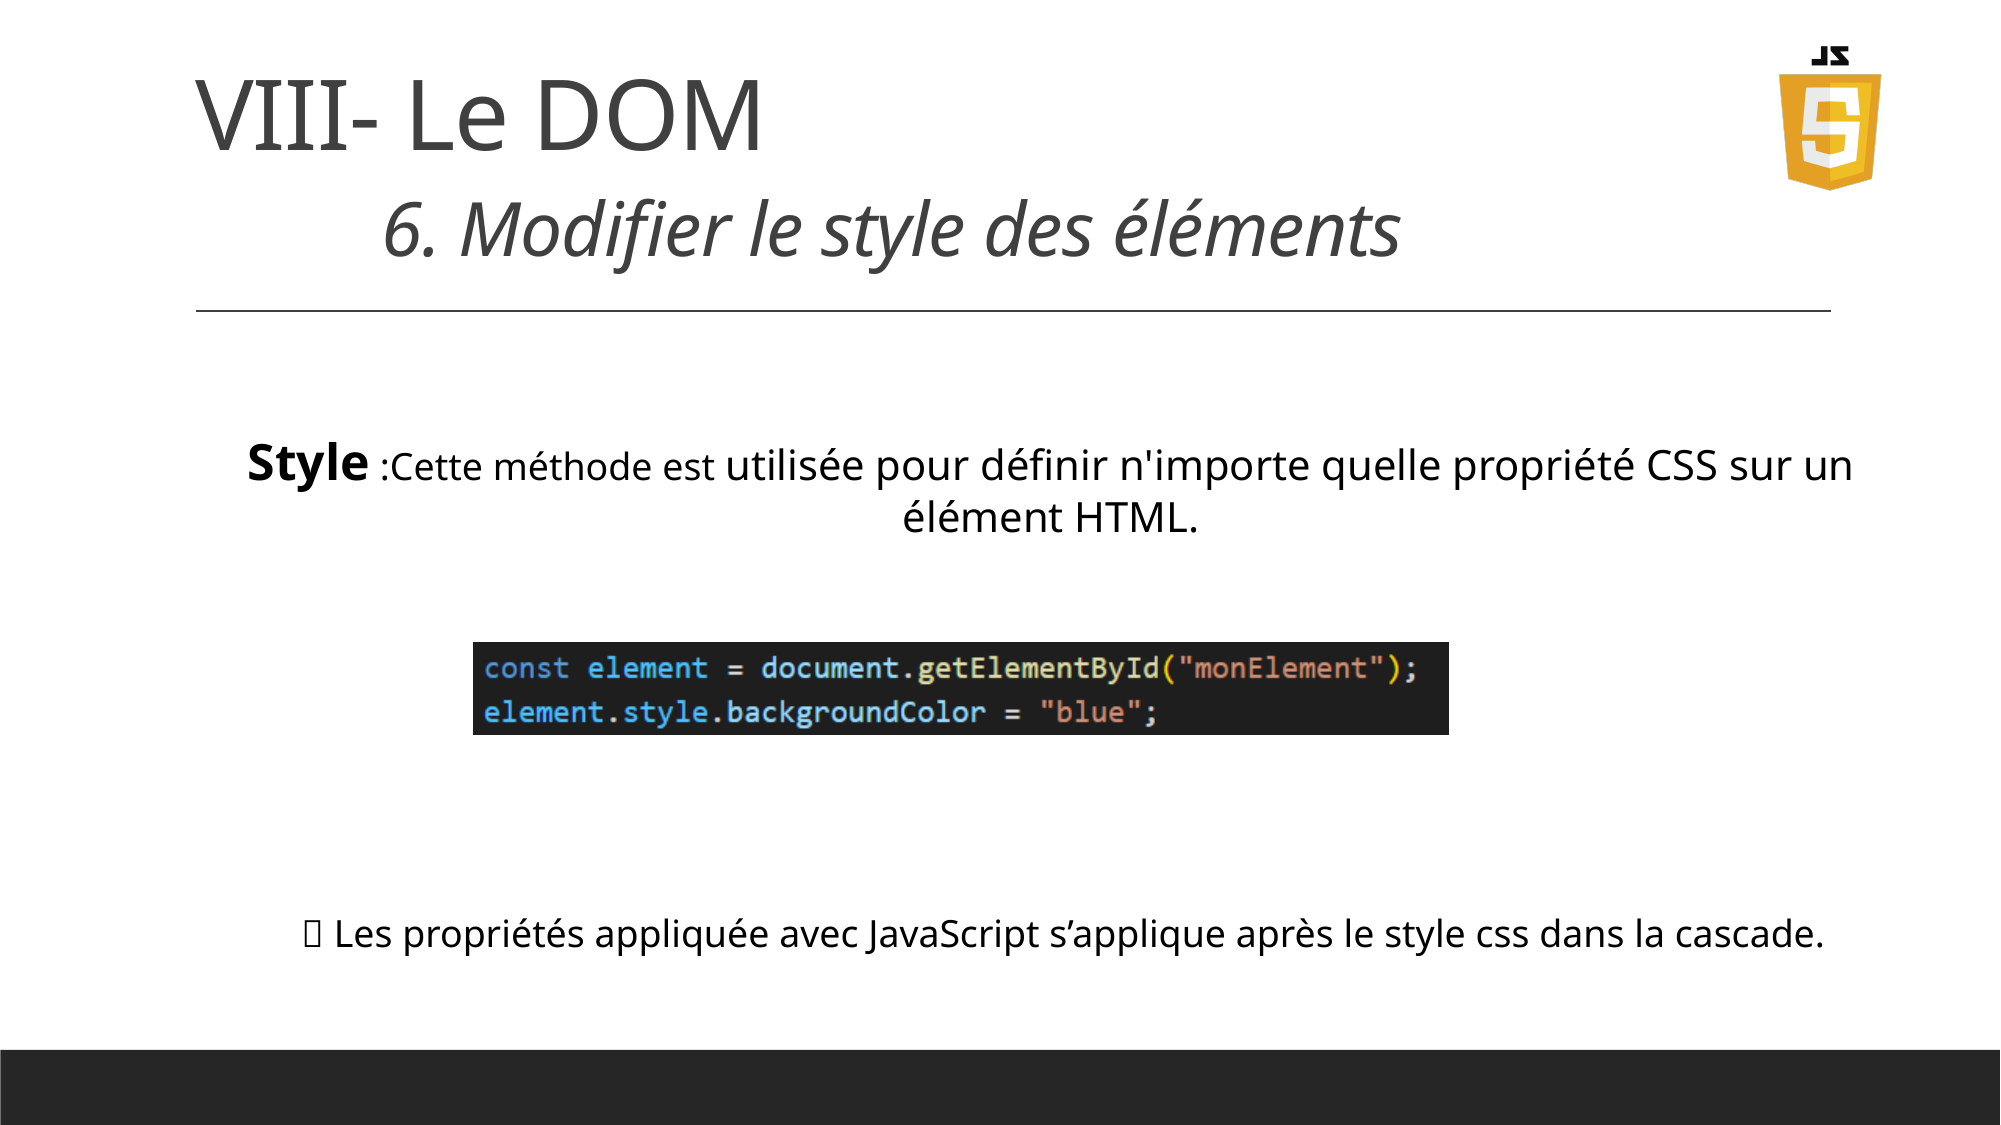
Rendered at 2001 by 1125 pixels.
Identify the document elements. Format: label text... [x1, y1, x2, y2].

picture [1702, 46, 1958, 192]
text_box Style :Cette méthode est utilisée pour définir n'importe quelle propriété CSS sur un élément HTML. [229, 423, 1874, 549]
title VIII- Le DOM 6. Modifier le style des éléments [180, 47, 2000, 285]
text_box  Les propriétés appliquée avec JavaScript s’applique après le style css dans la cascade. [286, 902, 1906, 963]
picture [473, 641, 1450, 735]
